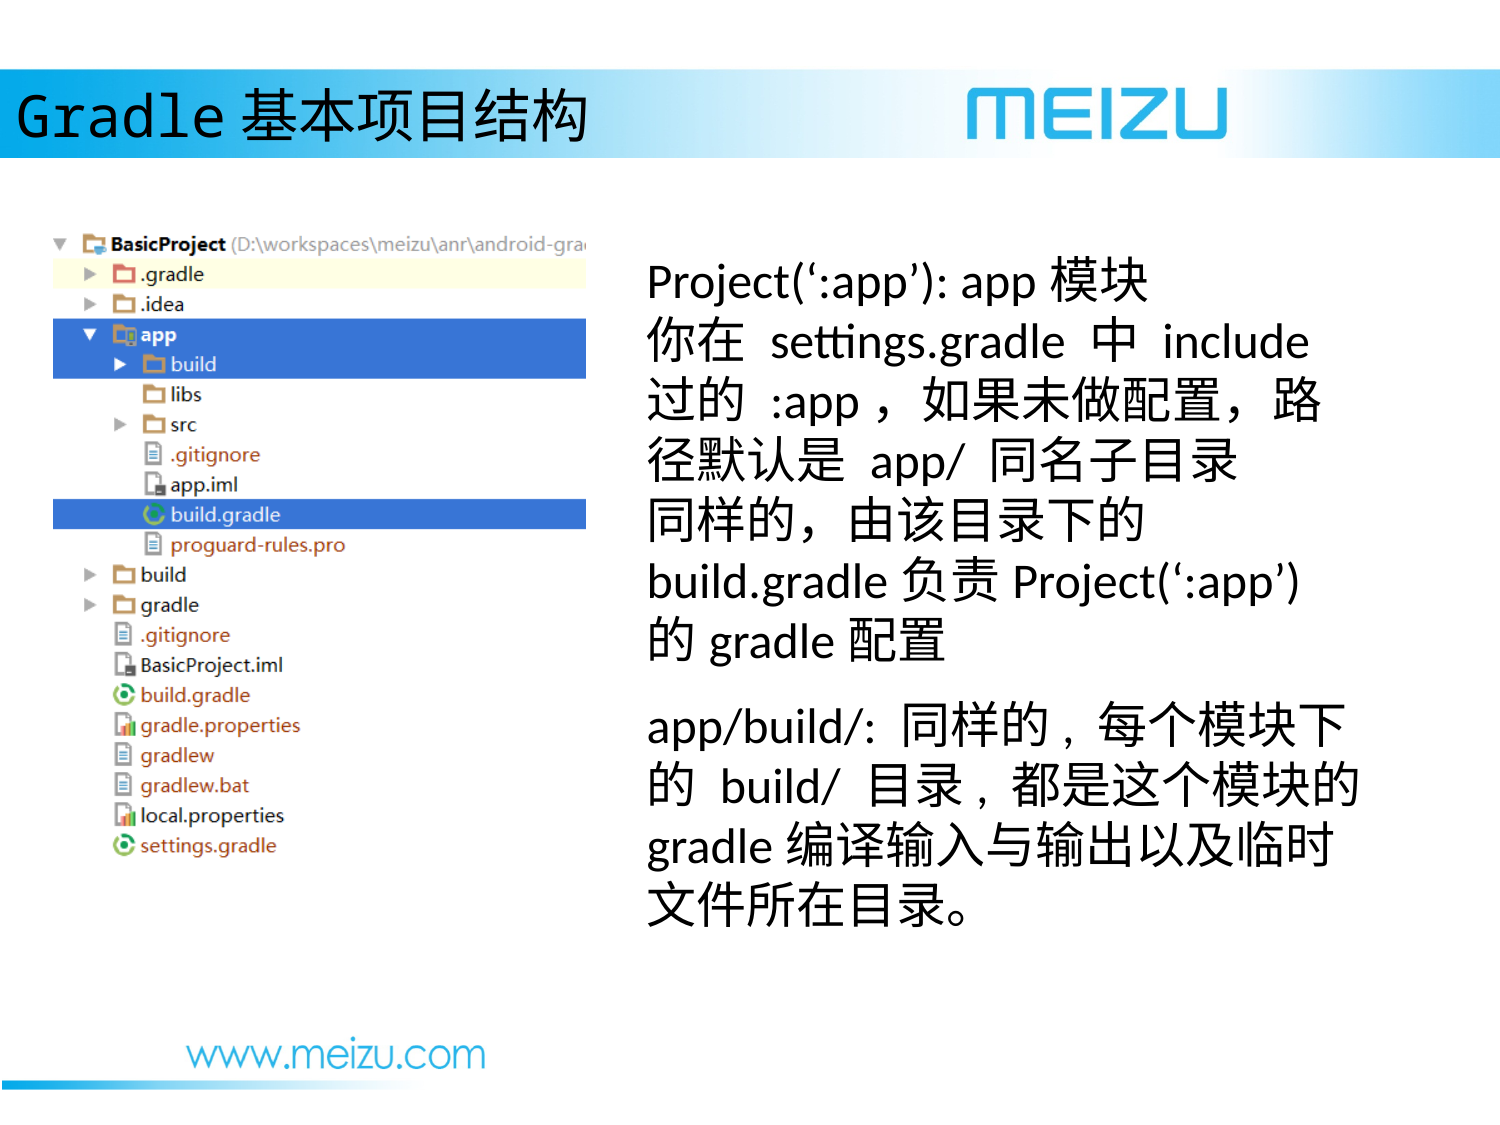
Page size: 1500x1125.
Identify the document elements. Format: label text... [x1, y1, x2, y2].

text_box Gradle基本项目结构 [1, 71, 747, 157]
picture [52, 231, 586, 860]
picture [2, 1035, 1495, 1118]
picture [0, 66, 1500, 158]
list Project(‘:app’): app模块 你在 settings.gradle 中 include 过的 :app，如果未做配置，路径默认是 app/ 同名子目录 同样的，由该目录下的build.gradle负责Project(‘:app’)的gradle配置 app/build/: 同样的, 每个模块下的 build/ 目录, 都是这个模块的gradle编译输入与输出以及临时文件所在目录。 [631, 241, 1378, 1024]
